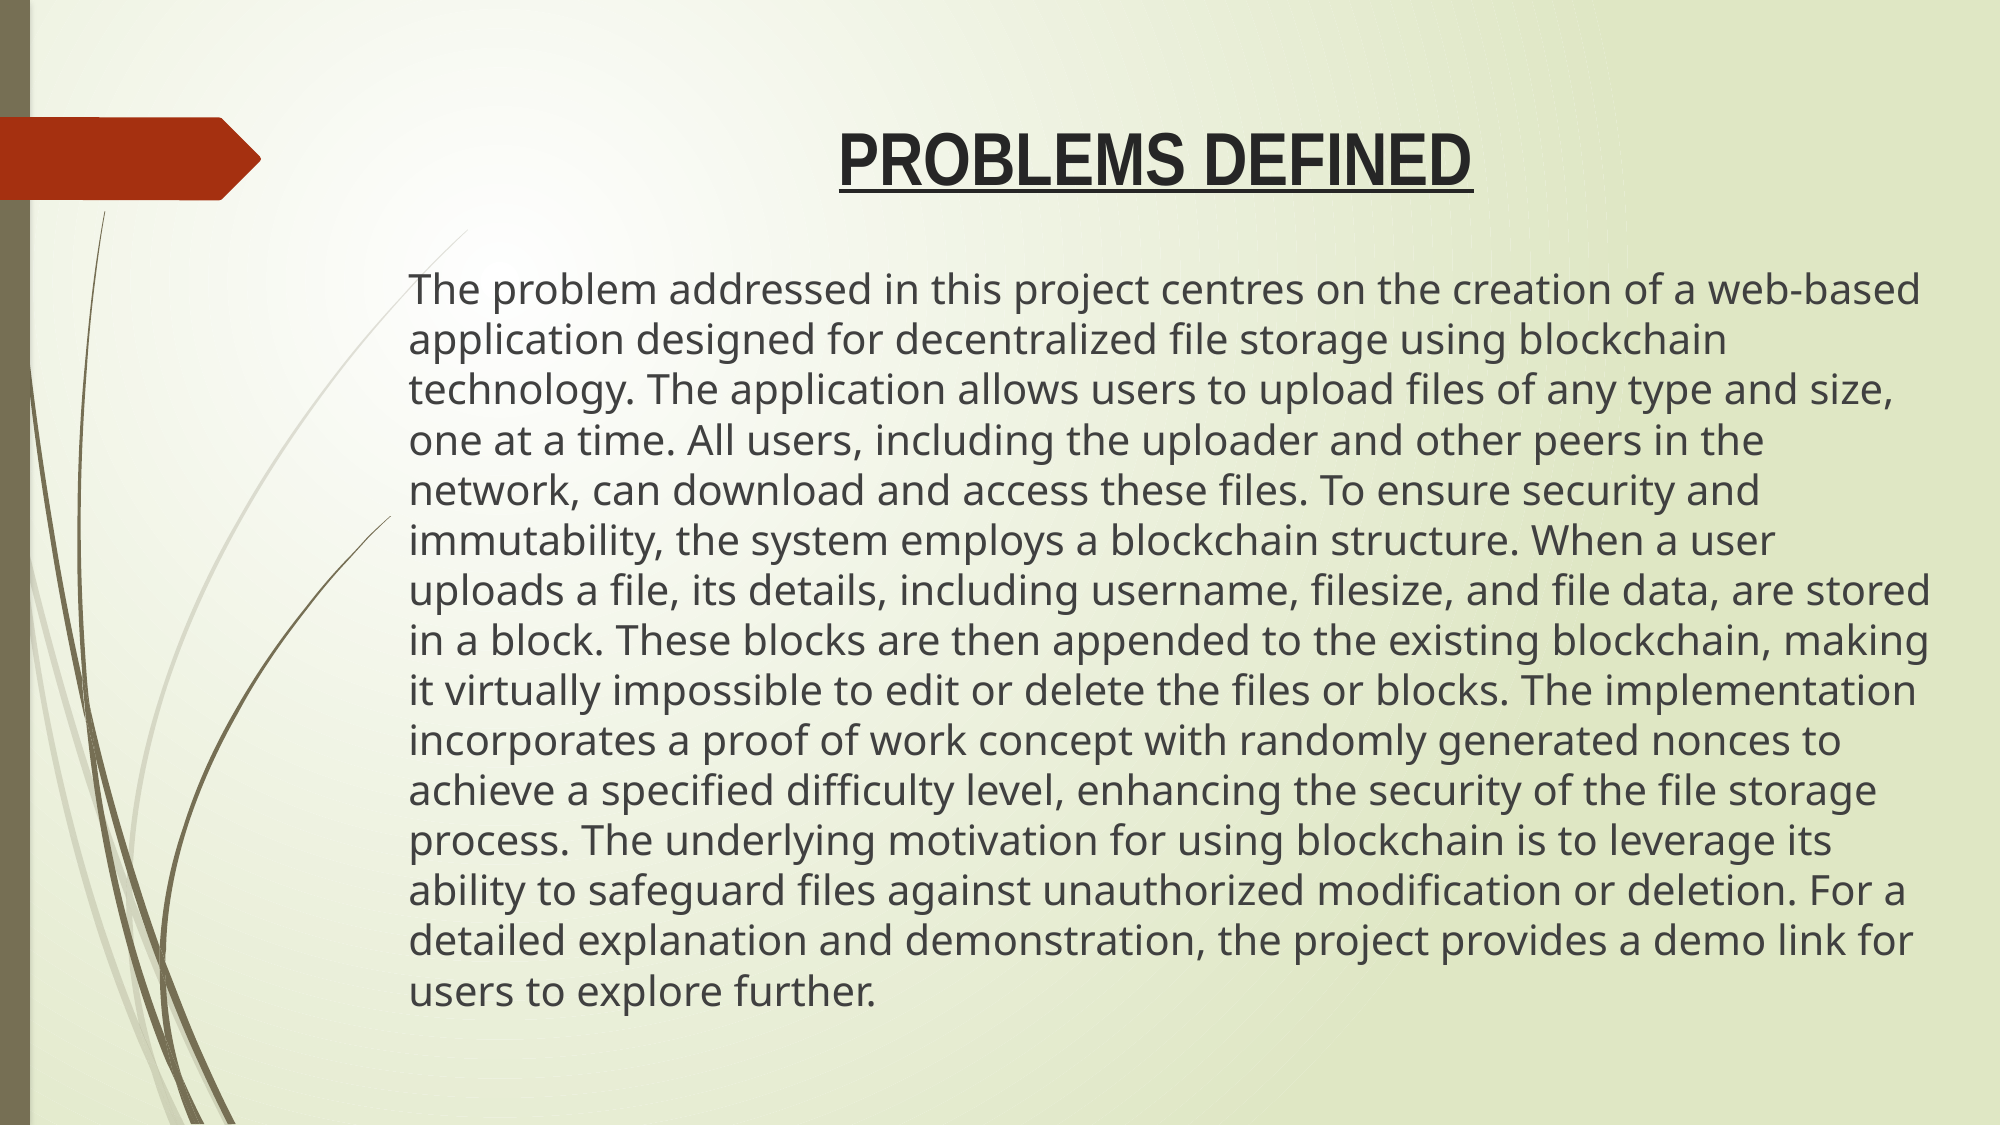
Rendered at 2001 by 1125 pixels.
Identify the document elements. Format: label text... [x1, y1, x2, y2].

list The problem addressed in this project centres on the creation of a web-based application designed for decentralized file storage using blockchain technology. The application allows users to upload files of any type and size, one at a time. All users, including the uploader and other peers in the network, can download and access these files. To ensure security and immutability, the system employs a blockchain structure. When a user uploads a file, its details, including username, filesize, and file data, are stored in a block. These blocks are then appended to the existing blockchain, making it virtually impossible to edit or delete the files or blocks. The implementation incorporates a proof of work concept with randomly generated nonces to achieve a specified difficulty level, enhancing the security of the file storage process. The underlying motivation for using blockchain is to leverage its ability to safeguard files against unauthorized modification or deletion. For a detailed explanation and demonstration, the project provides a demo link for users to explore further. [393, 255, 1949, 1078]
title PROBLEMS DEFINED [425, 102, 1888, 210]
